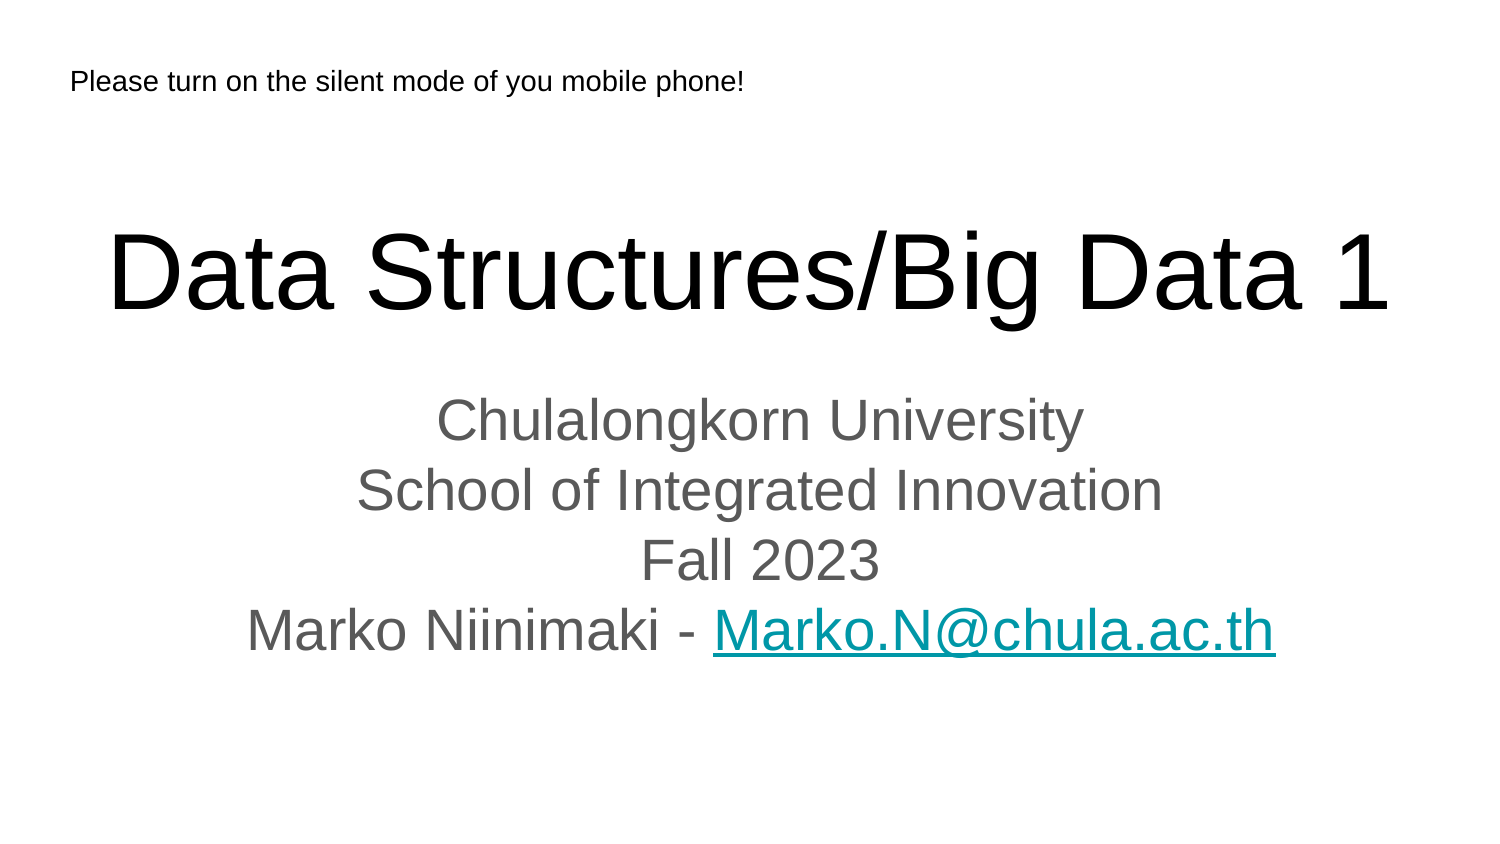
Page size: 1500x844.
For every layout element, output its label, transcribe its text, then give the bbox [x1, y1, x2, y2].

subtitle Chulalongkorn University School of Integrated Innovation Fall 2023 Marko Niinimaki - Marko.N@chula.ac.th [54, 367, 1467, 821]
text_box Please turn on the silent mode of you mobile phone! [54, 47, 1072, 113]
title Data Structures/Big Data 1 [51, 167, 1449, 347]
